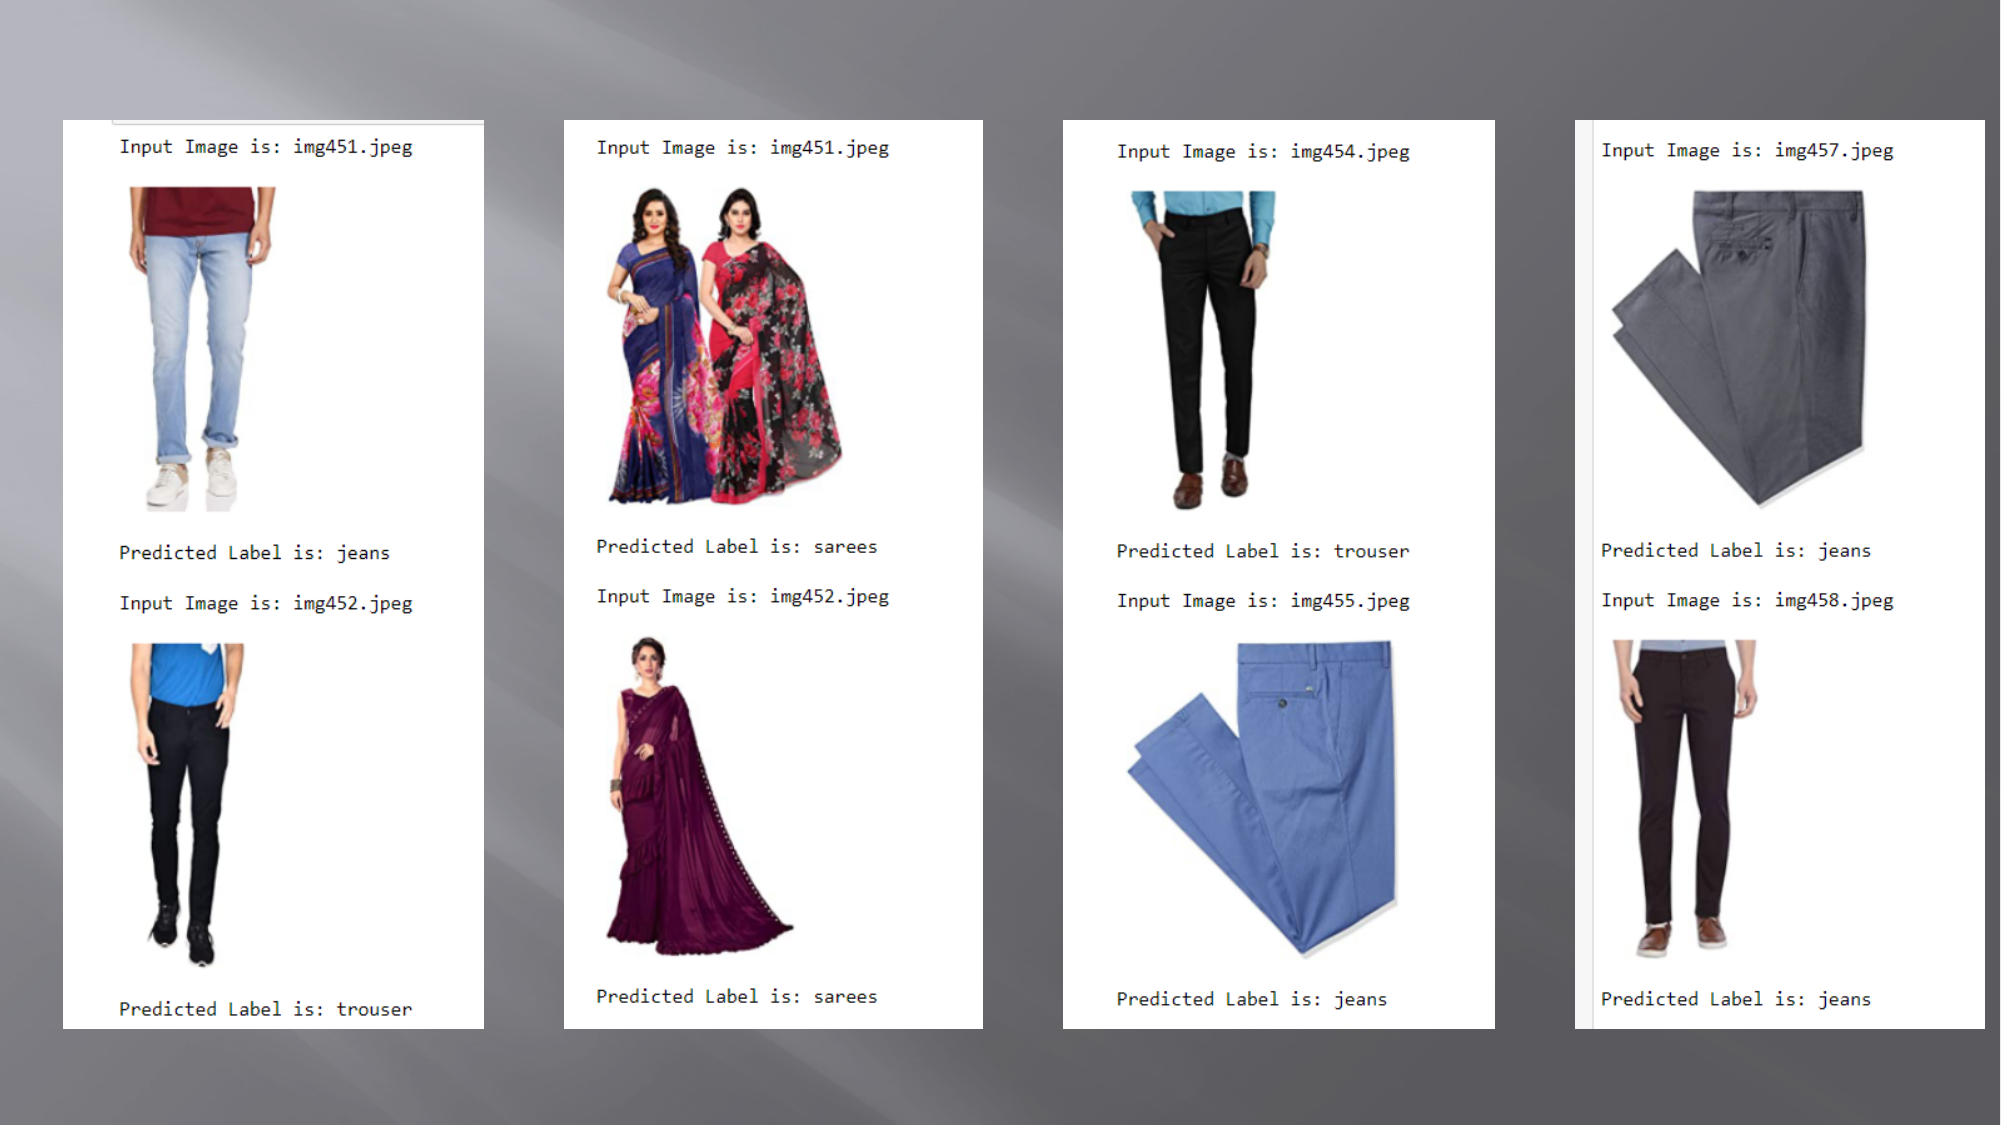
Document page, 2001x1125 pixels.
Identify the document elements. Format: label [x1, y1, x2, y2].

picture [1063, 120, 1495, 1030]
picture [63, 120, 484, 1030]
picture [1574, 120, 1986, 1030]
picture [563, 120, 984, 1030]
